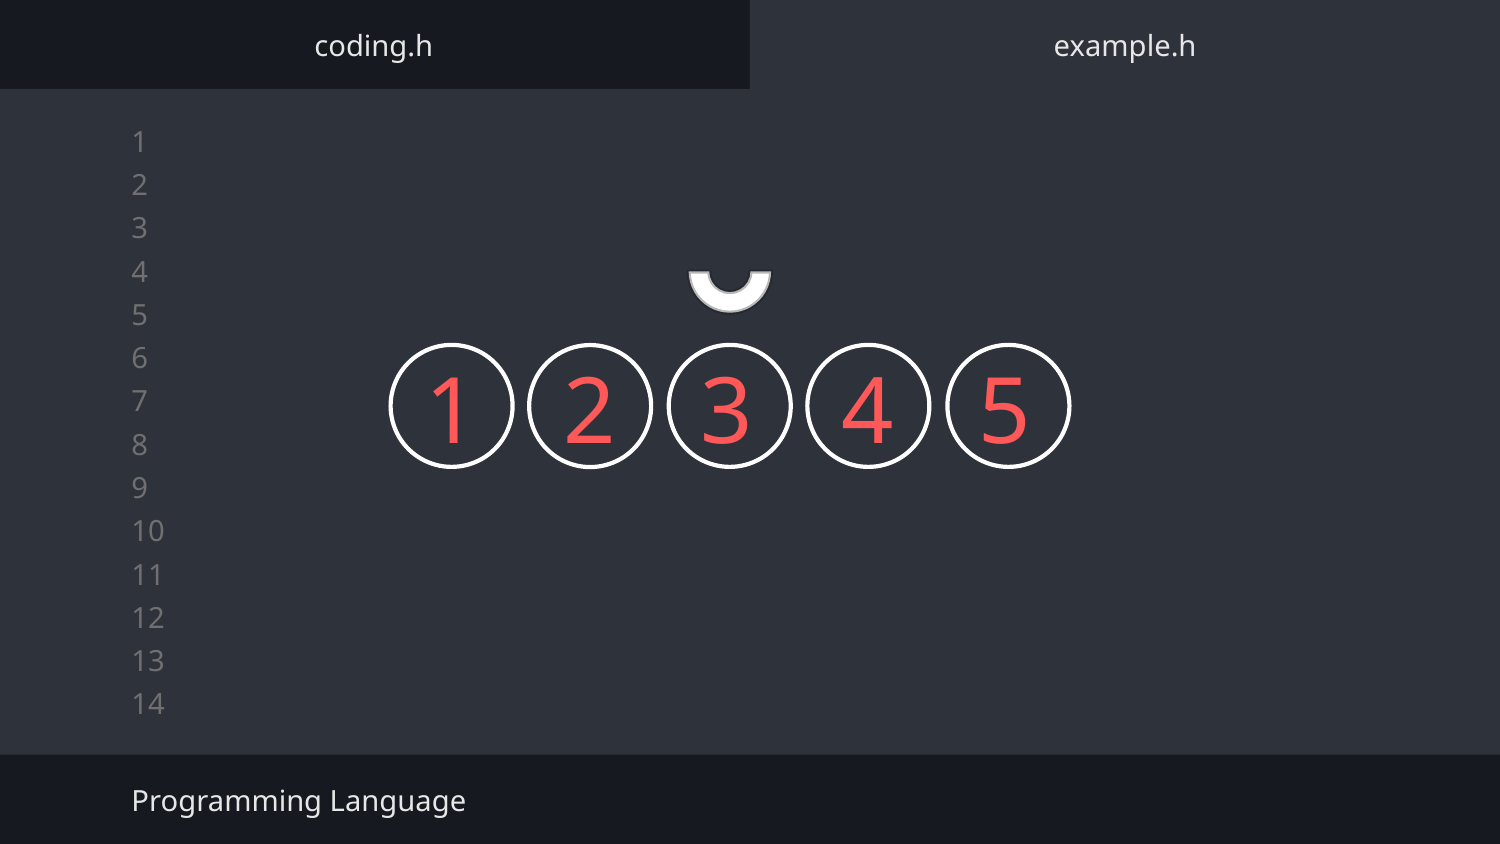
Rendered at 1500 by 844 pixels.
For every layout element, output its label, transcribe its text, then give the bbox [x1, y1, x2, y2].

subtitle example.h [750, 15, 1500, 74]
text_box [390, 344, 513, 472]
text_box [947, 344, 1070, 472]
subtitle coding.h [0, 15, 749, 74]
subtitle Programming Language [116, 770, 915, 829]
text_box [807, 344, 930, 472]
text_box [668, 344, 791, 472]
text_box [528, 344, 652, 472]
text_box [686, 269, 774, 315]
